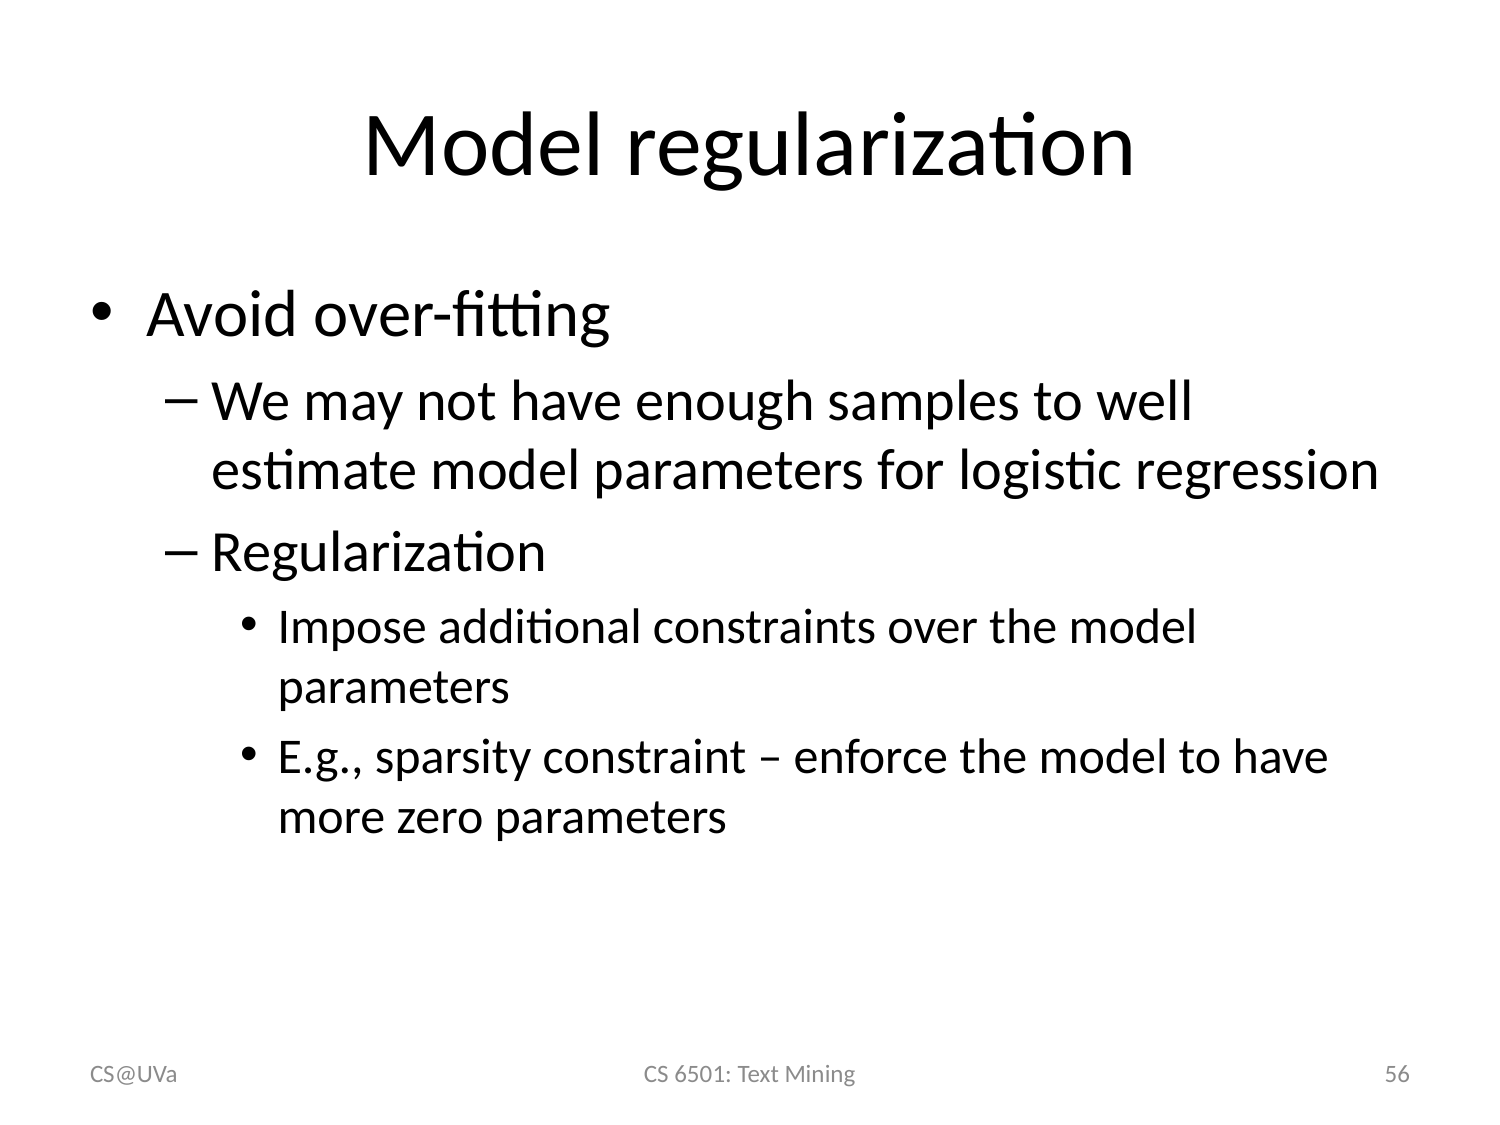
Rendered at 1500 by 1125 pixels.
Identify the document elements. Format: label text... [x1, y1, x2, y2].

slide_number 56 [1074, 1042, 1425, 1103]
title Model regularization [75, 45, 1425, 233]
slide_number CS@UVa [75, 1042, 425, 1103]
footer CS 6501: Text Mining [512, 1042, 988, 1103]
list Avoid over-fitting We may not have enough samples to well estimate model parameters for logistic regression Regularization Impose additional constraints over the model parameters E.g., sparsity constraint – enforce the model to have more zero parameters [75, 262, 1425, 1005]
